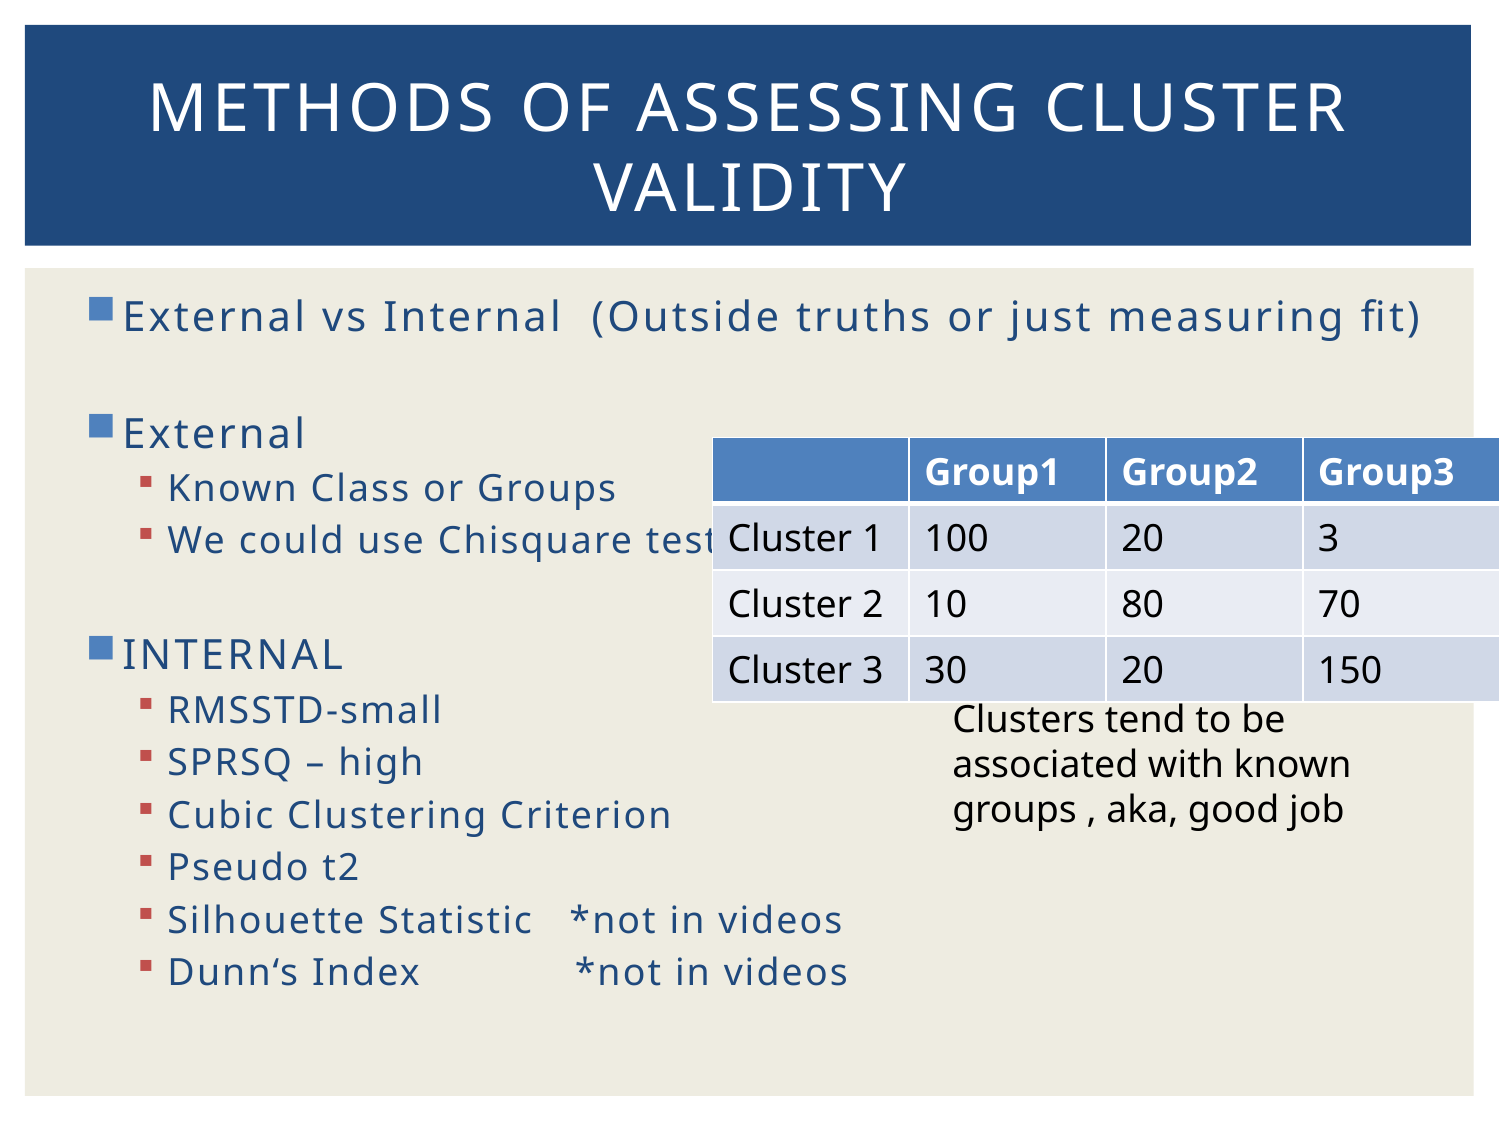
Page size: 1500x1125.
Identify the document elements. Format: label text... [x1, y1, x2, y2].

table_cell 70 [1304, 571, 1499, 635]
table_header Group3 [1304, 438, 1499, 501]
list External vs Internal (Outside truths or just measuring fit) External Known Class or Groups We could use Chisquare tests INTERNAL RMSSTD-small SPRSQ – high Cubic Clustering Criterion Pseudo t2 Silhouette Statistic *not in videos Dunn‘s Index *not in videos [62, 281, 1442, 1005]
table_cell Cluster 1 [713, 506, 908, 569]
table_cell 30 [910, 637, 1105, 701]
table_cell 20 [1107, 506, 1302, 569]
text_box Clusters tend to be associated with known groups , aka, good job [937, 687, 1425, 838]
title Methods of Assessing Cluster Validity [62, 58, 1438, 232]
table_header Group2 [1107, 438, 1302, 501]
table_cell 20 [1107, 637, 1302, 687]
table_cell 80 [1107, 571, 1302, 635]
table_cell Cluster 2 [713, 571, 908, 635]
table_cell 3 [1304, 506, 1499, 569]
table_cell 150 [1304, 637, 1499, 701]
table_header [713, 438, 908, 501]
table_cell 10 [910, 571, 1105, 635]
table_cell Cluster 3 [713, 637, 908, 701]
table_cell 100 [910, 506, 1105, 569]
table_header Group1 [910, 438, 1105, 501]
